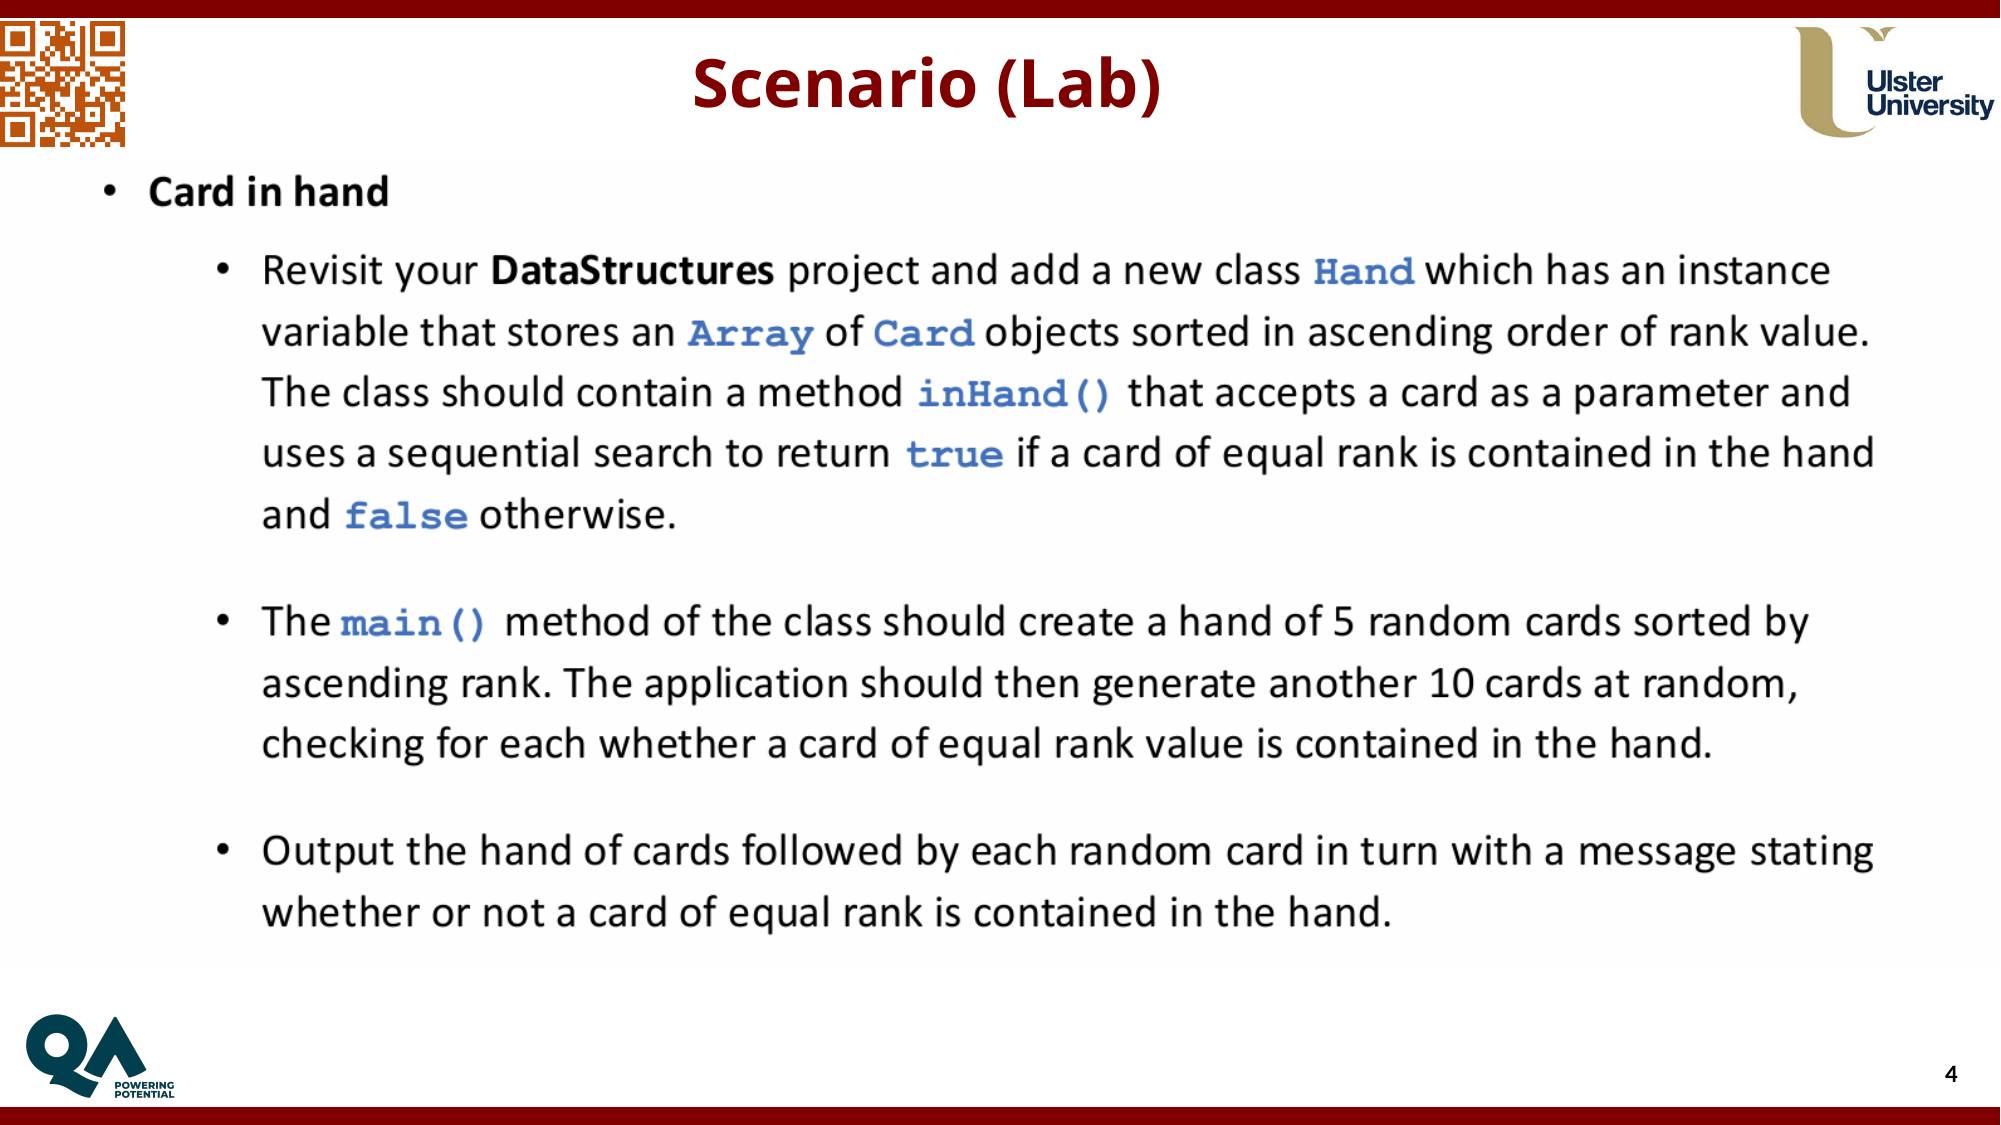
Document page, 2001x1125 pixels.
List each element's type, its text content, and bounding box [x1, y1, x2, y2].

picture [0, 162, 2000, 963]
slide_number 4 [1913, 1031, 1990, 1115]
picture [1790, 20, 2000, 141]
title Scenario (Lab) [62, 24, 1793, 148]
picture [3, 995, 196, 1113]
